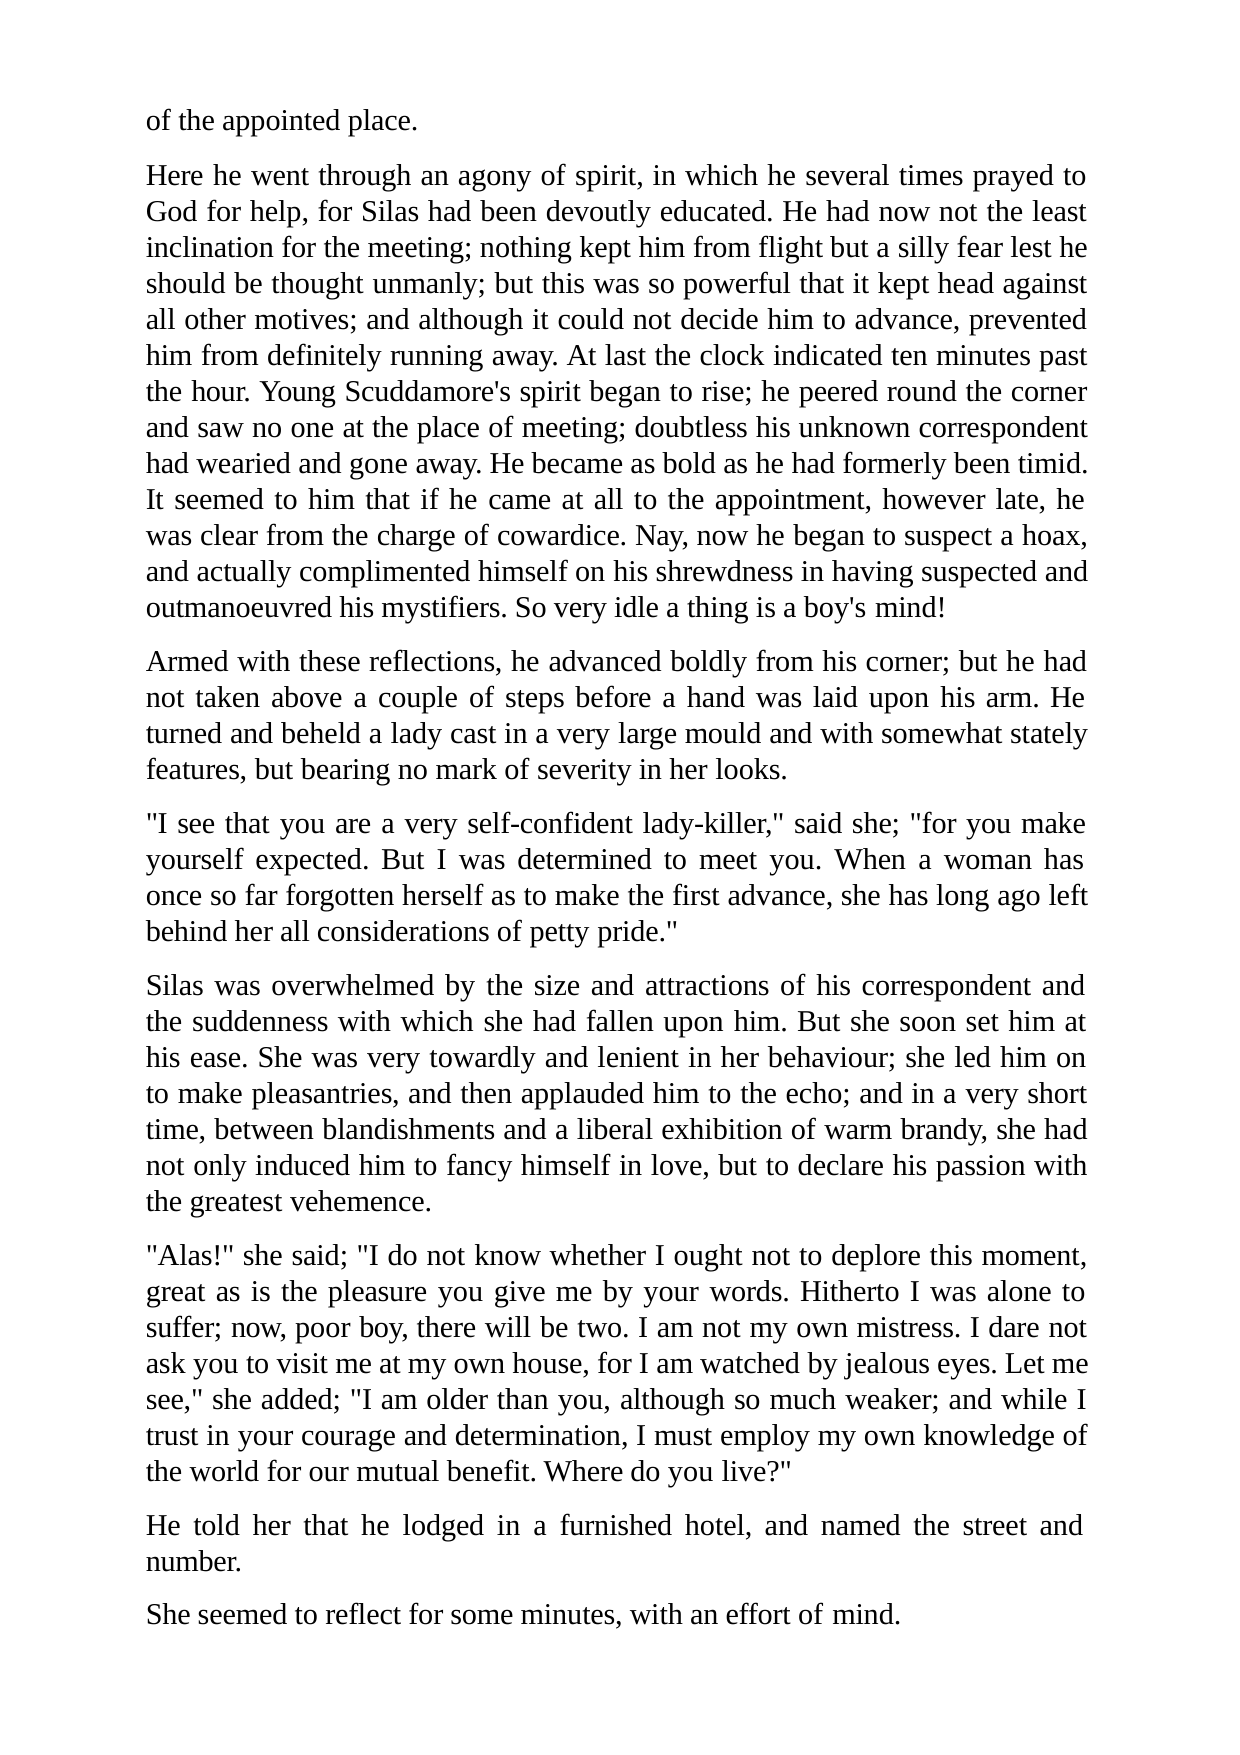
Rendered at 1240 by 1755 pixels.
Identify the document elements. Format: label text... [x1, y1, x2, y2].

text_box of the appointed place. Here he went through an agony of spirit, in which he several times prayed to God for help, for Silas had been devoutly educated. He had now not the least inclination for the meeting; nothing kept him from flight but a silly fear lest he should be thought unmanly; but this was so powerful that it kept head against all other motives; and although it could not decide him to advance, prevented him from definitely running away. At last the clock indicated ten minutes past the hour. Young Scuddamore's spirit began to rise; he peered round the corner and saw no one at the place of meeting; doubtless his unknown correspondent had wearied and gone away. He became as bold as he had formerly been timid. It seemed to him that if he came at all to the appointment, however late, he was clear from the charge of cowardice. Nay, now he began to suspect a hoax, and actually complimented himself on his shrewdness in having suspected and outmanoeuvred his mystifiers. So very idle a thing is a boy's mind! Armed with these reflections, he advanced boldly from his corner; but he had not taken above a couple of steps before a hand was laid upon his arm. He turned and beheld a lady cast in a very large mould and with somewhat stately features, but bearing no mark of severity in her looks. "I see that you are a very self-confident lady-killer," said she; "for you make yourself expected. But I was determined to meet you. When a woman has once so far forgotten herself as to make the first advance, she has long ago left behind her all considerations of petty pride." Silas was overwhelmed by the size and attractions of his correspondent and the suddenness with which she had fallen upon him. But she soon set him at his ease. She was very towardly and lenient in her behaviour; she led him on to make pleasantries, and then applauded him to the echo; and in a very short time, between blandishments and a liberal exhibition of warm brandy, she had not only induced him to fancy himself in love, but to declare his passion with the greatest vehemence. "Alas!" she said; "I do not know whether I ought not to deplore this moment, great as is the pleasure you give me by your words. Hitherto I was alone to suffer; now, poor boy, there will be two. I am not my own mistress. I dare not ask you to visit me at my own house, for I am watched by jealous eyes. Let me see," she added; "I am older than you, although so much weaker; and while I trust in your courage and determination, I must employ my own knowledge of the world for our mutual benefit. Where do you live?" He told her that he lodged in a furnished hotel, and named the street and number. She seemed to reflect for some minutes, with an effort of mind. [143, 80, 1097, 1631]
